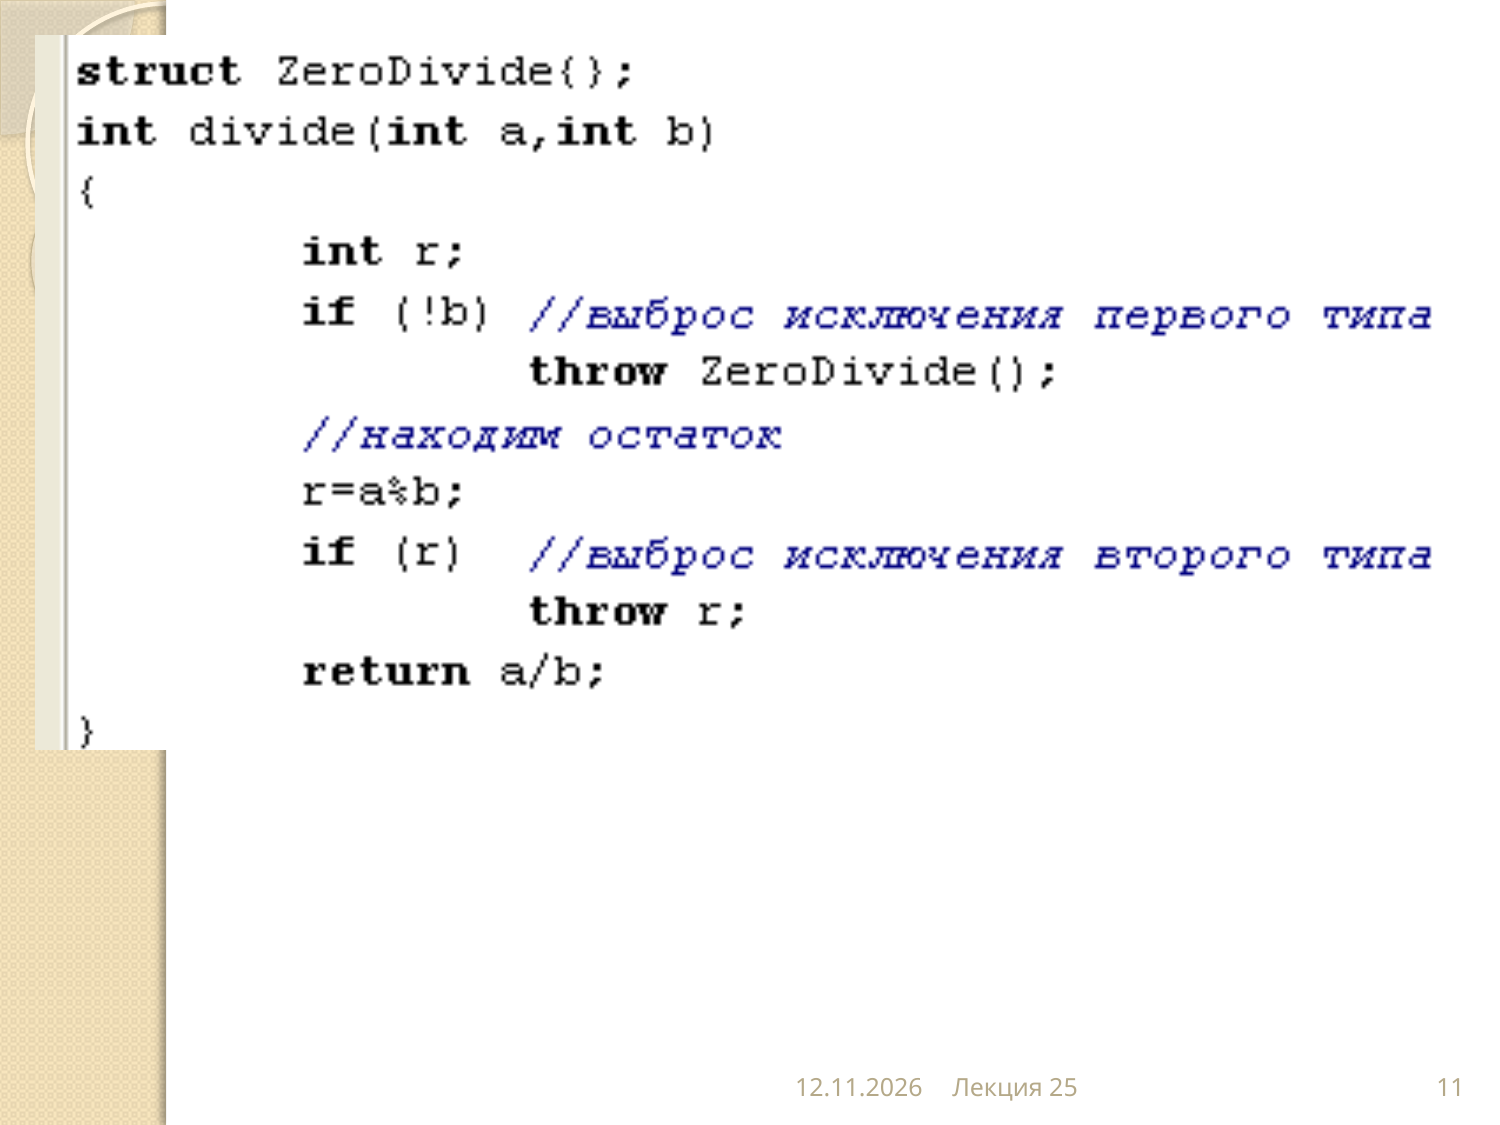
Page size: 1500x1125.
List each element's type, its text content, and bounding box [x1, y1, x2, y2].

picture [34, 34, 1466, 751]
footer Лекция 25 [937, 1034, 1413, 1113]
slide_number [587, 1034, 937, 1113]
slide_number 11 [1413, 1034, 1488, 1113]
